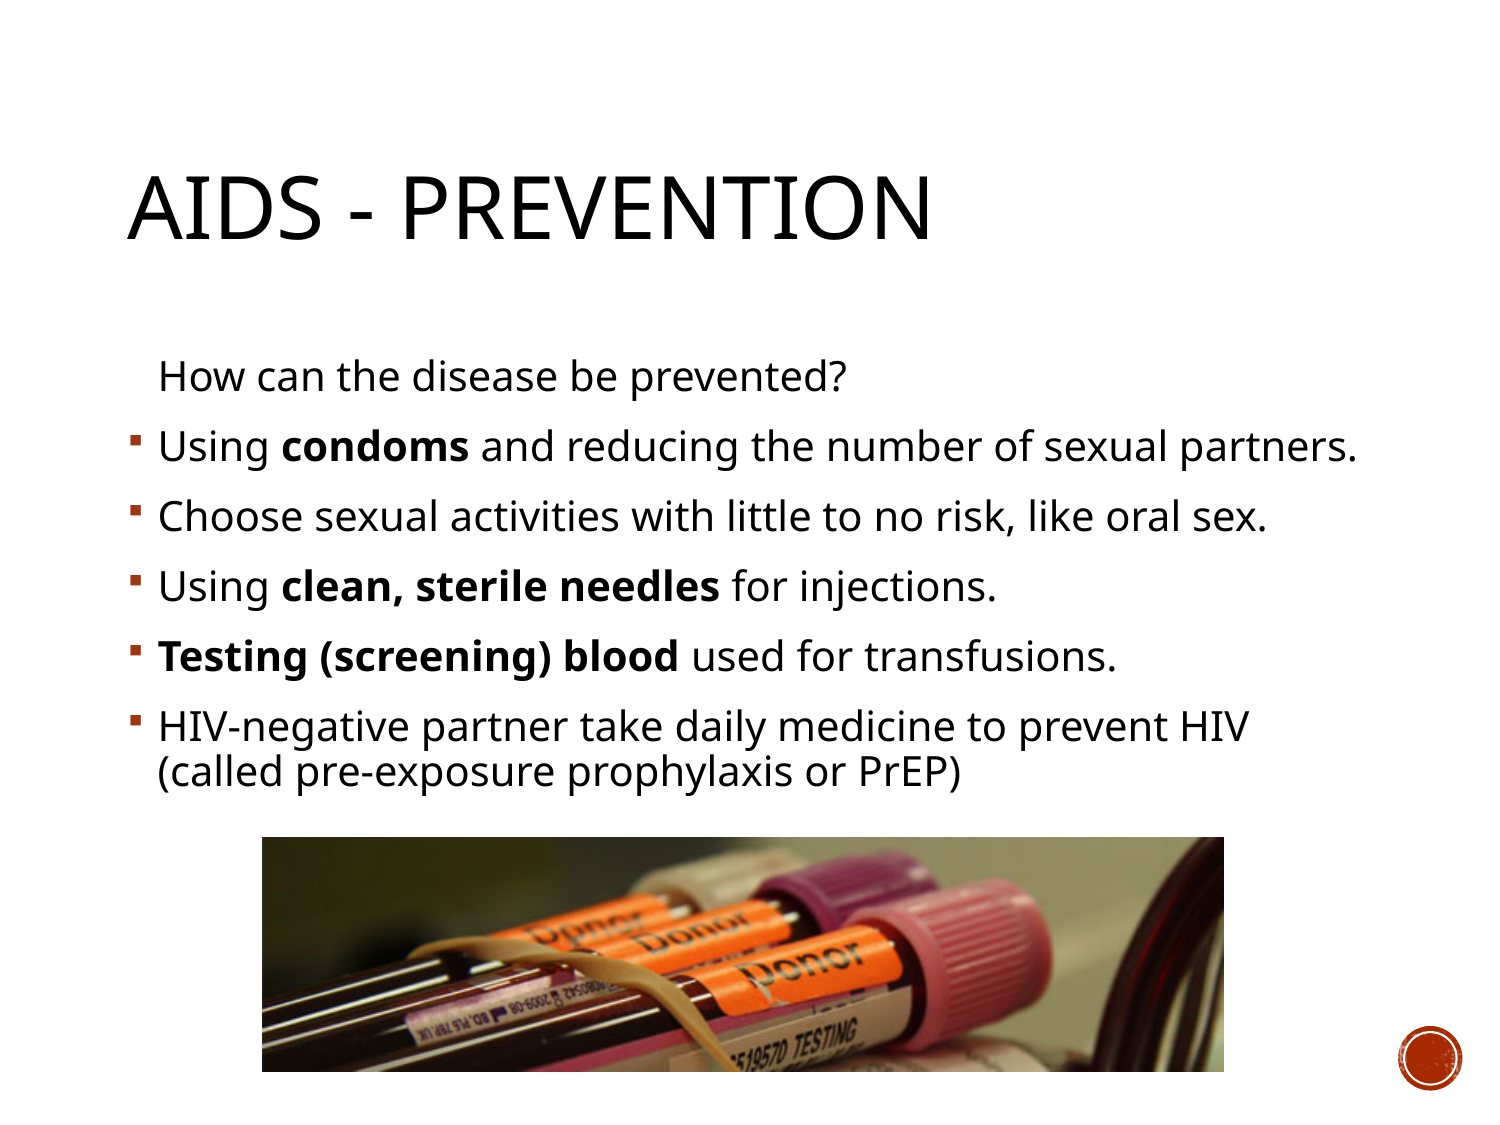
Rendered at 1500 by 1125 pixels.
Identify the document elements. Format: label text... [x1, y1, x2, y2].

list How can the disease be prevented? Using condoms and reducing the number of sexual partners. Choose sexual activities with little to no risk, like oral sex. Using clean, sterile needles for injections. Testing (screening) blood used for transfusions. HIV-negative partner take daily medicine to prevent HIV (called pre-exposure prophylaxis or PrEP) [112, 348, 1388, 1013]
title AIDS - PREVENTION [112, 79, 1388, 344]
picture [262, 837, 1224, 1072]
